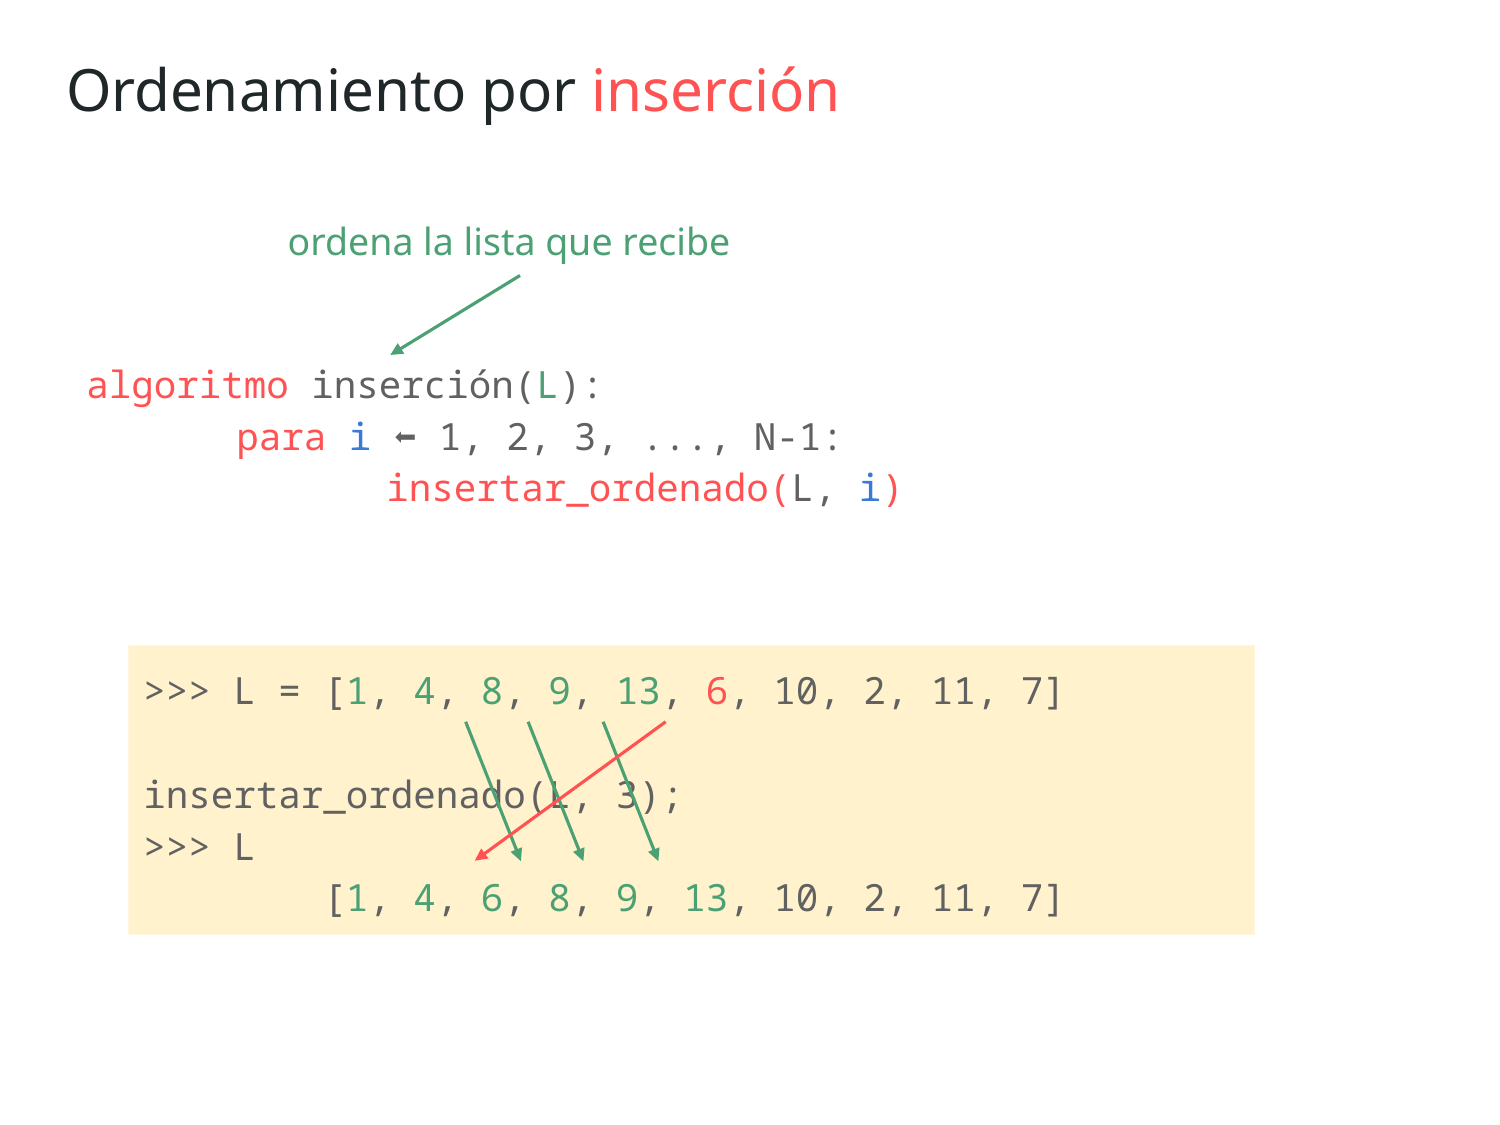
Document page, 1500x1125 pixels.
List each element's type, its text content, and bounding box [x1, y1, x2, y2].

list algoritmo inserción(L): para i ⬅ 1, 2, 3, ..., N-1: insertar_ordenado(L, i) [71, 338, 1314, 531]
list ordena la lista que recibe [272, 196, 768, 276]
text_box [465, 721, 473, 862]
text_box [474, 721, 666, 861]
list >>> L = [1, 4, 8, 9, 13, 6, 10, 2, 11, 7] insertar_ordenado(L, 3); >>> L [1, 4, 6, 8, 9, 13, 10, 2, 11, 7] [128, 645, 1255, 935]
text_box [390, 275, 521, 356]
title Ordenamiento por inserción [51, 37, 905, 163]
